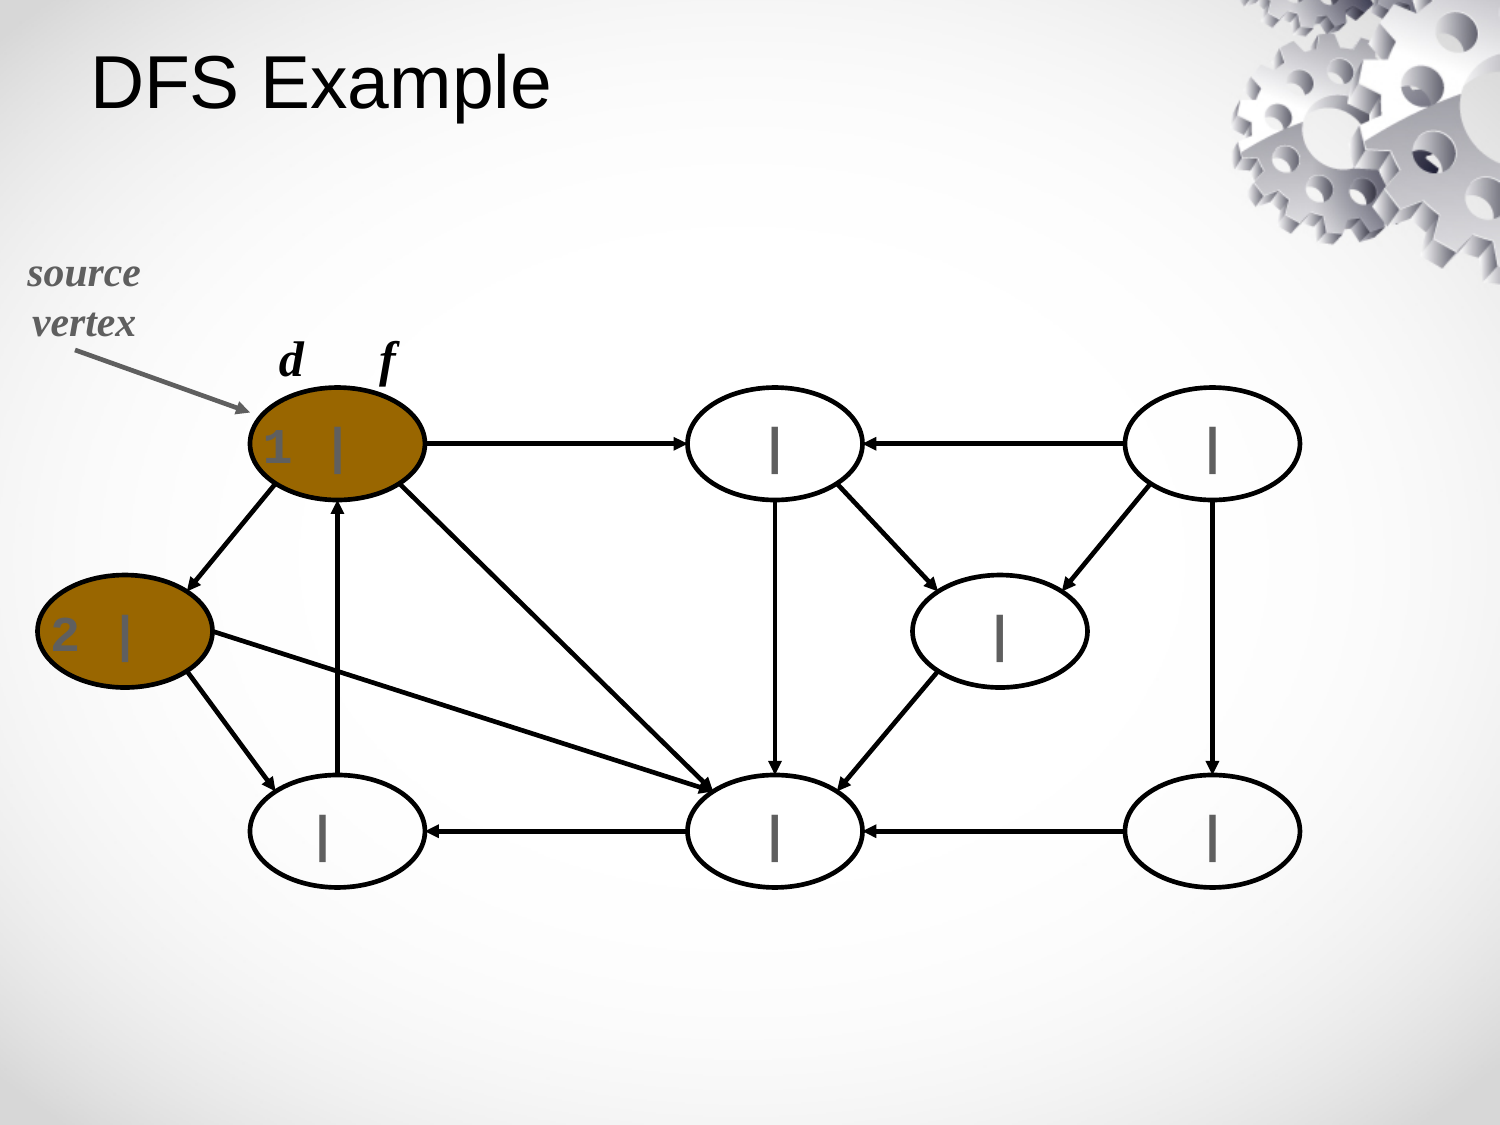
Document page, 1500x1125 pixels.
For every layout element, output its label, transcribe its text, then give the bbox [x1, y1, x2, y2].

text_box 2 | [37, 575, 213, 688]
text_box | [912, 575, 1088, 688]
text_box | [1125, 774, 1300, 888]
text_box source vertex [12, 237, 156, 353]
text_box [1061, 485, 1151, 589]
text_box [836, 485, 939, 589]
text_box | [1125, 387, 1300, 500]
text_box 1 | [249, 400, 425, 501]
text_box | [687, 387, 863, 500]
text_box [186, 485, 276, 589]
text_box [83, 353, 250, 415]
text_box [399, 485, 714, 790]
title DFS Example [74, 30, 1426, 127]
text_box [214, 631, 399, 789]
picture [0, 0, 1500, 1125]
text_box | [249, 789, 425, 888]
text_box | [687, 775, 863, 888]
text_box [186, 673, 276, 790]
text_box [836, 673, 939, 790]
text_box d f [249, 299, 425, 413]
